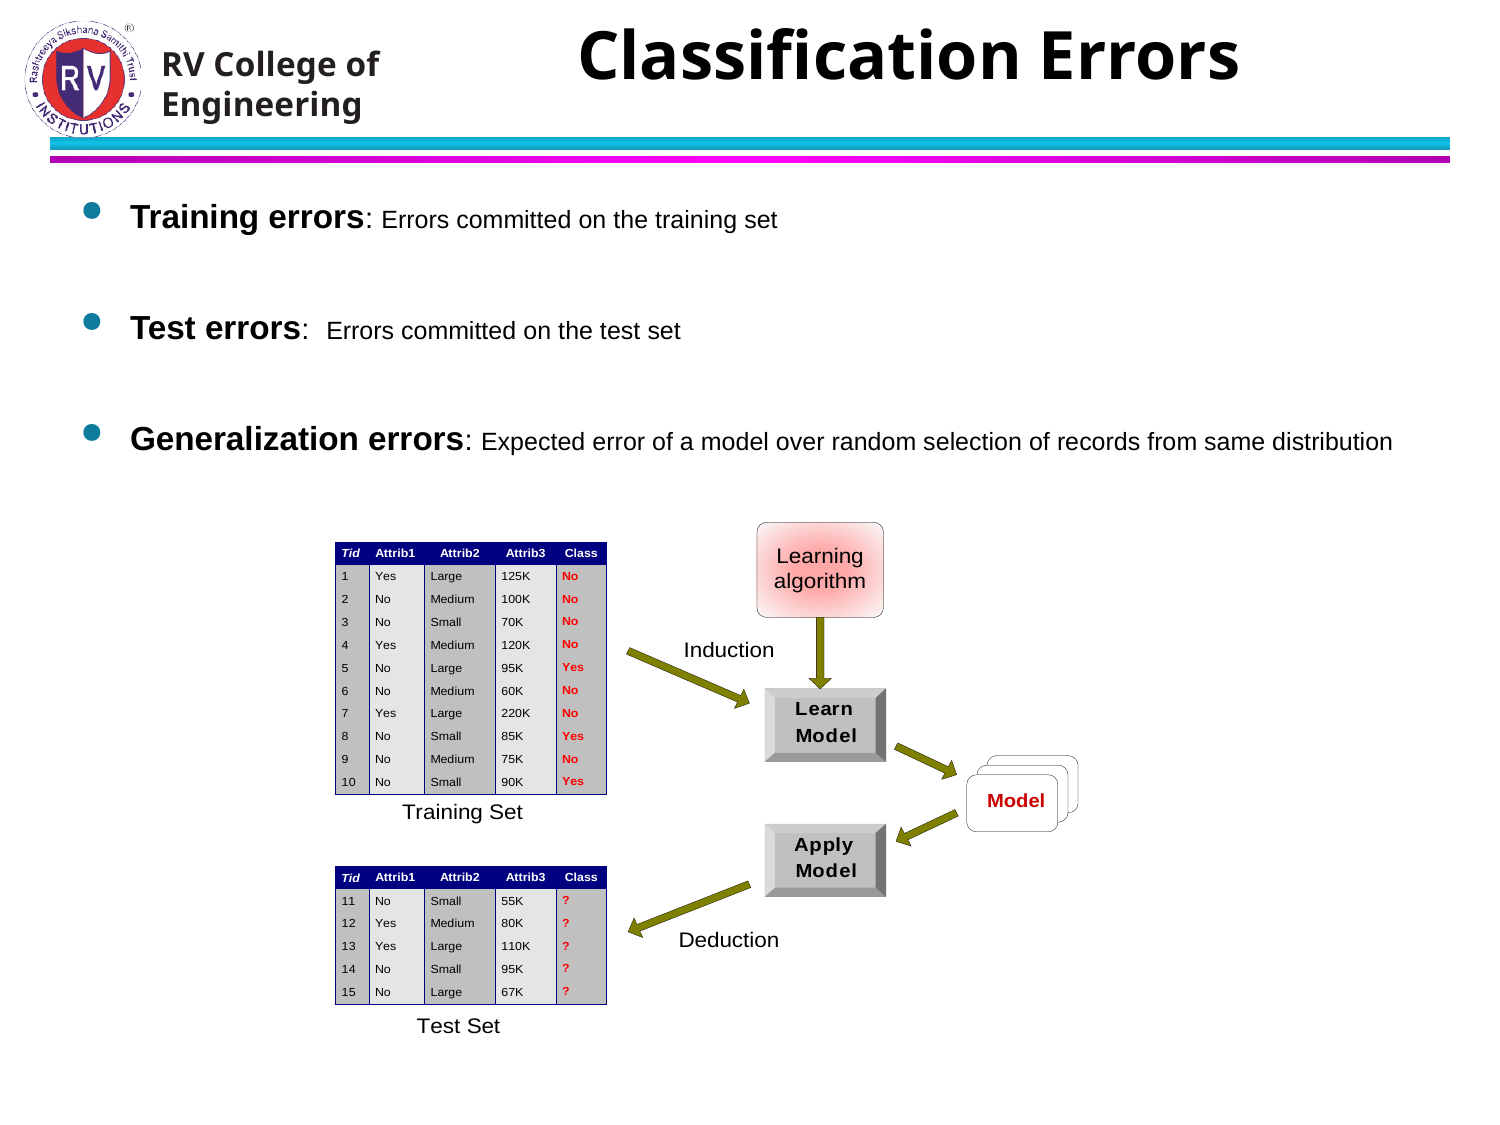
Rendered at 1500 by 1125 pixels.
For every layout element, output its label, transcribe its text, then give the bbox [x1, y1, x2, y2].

picture [24, 21, 142, 138]
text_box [324, 520, 1080, 1063]
list Training errors: Errors committed on the training set Test errors: Errors committed on the test set Generalization errors: Expected error of a model over random selection of records from same distribution [67, 187, 1432, 1038]
title Classification Errors [562, 21, 1421, 100]
